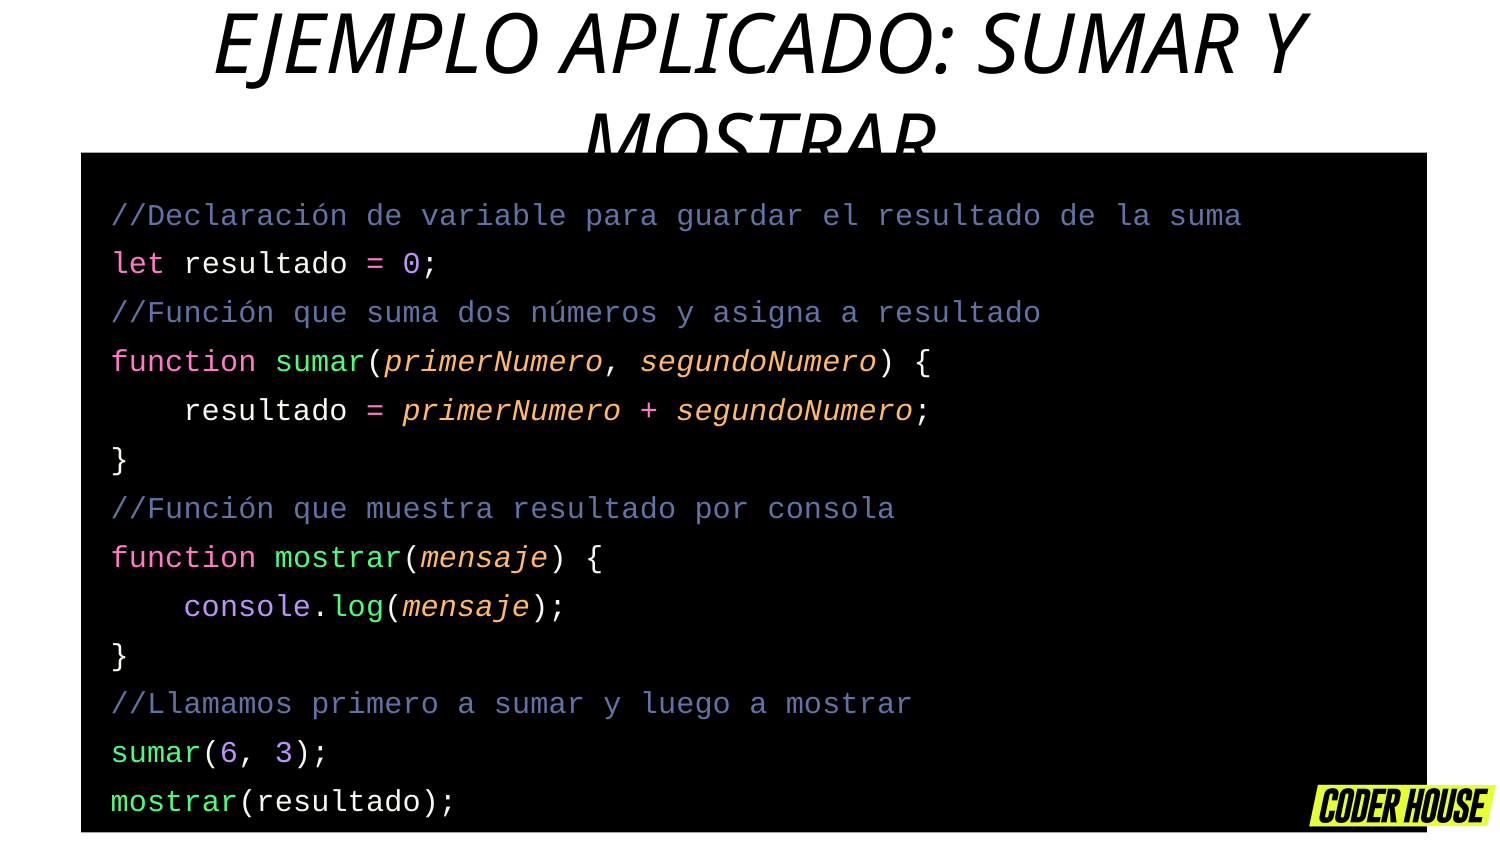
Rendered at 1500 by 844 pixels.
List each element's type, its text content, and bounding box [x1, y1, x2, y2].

picture [1305, 777, 1500, 833]
text_box EJEMPLO APLICADO: SUMAR Y MOSTRAR [89, 9, 1427, 152]
text_box //Declaración de variable para guardar el resultado de la suma let resultado = 0; //Función que suma dos números y asigna a resultado function sumar(primerNumero, segundoNumero) { resultado = primerNumero + segundoNumero; } //Función que muestra resultado por consola function mostrar(mensaje) { console.log(mensaje); } //Llamamos primero a sumar y luego a mostrar sumar(6, 3); mostrar(resultado); [81, 152, 1427, 833]
